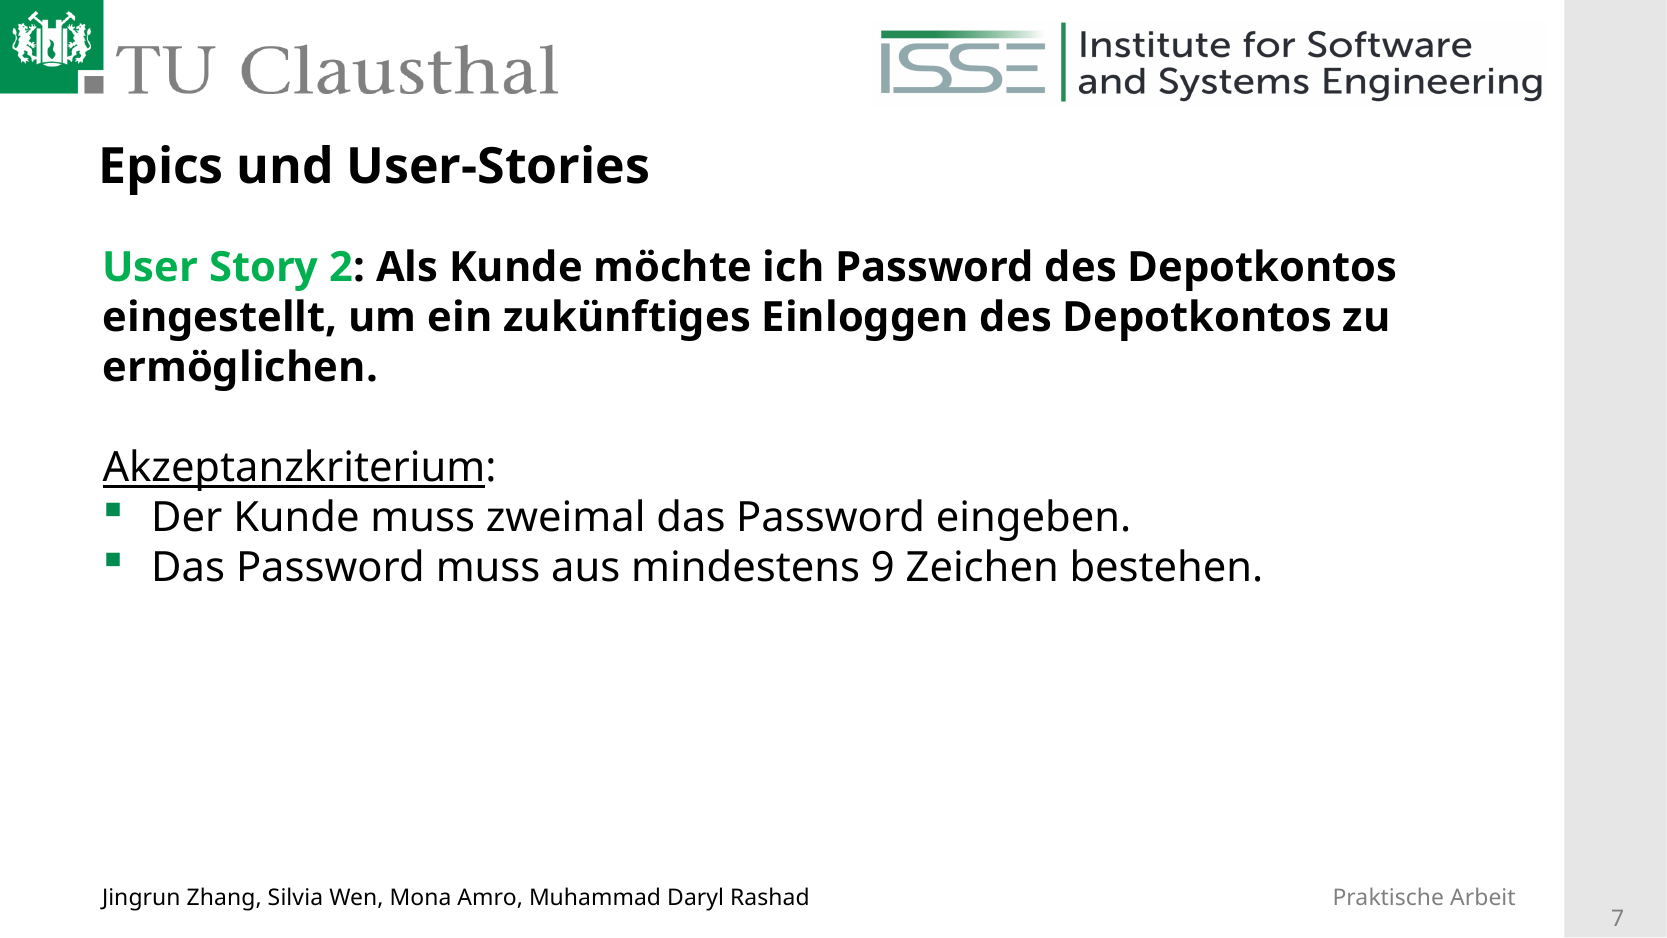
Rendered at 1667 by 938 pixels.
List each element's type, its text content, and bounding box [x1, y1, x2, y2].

picture [872, 22, 1548, 108]
picture [0, 0, 558, 94]
title Epics und User-Stories [83, 126, 1531, 216]
list User Story 2: Als Kunde möchte ich Password des Depotkontos eingestellt, um ein zukünftiges Einloggen des Depotkontos zu ermöglichen. Akzeptanzkriterium: Der Kunde muss zweimal das Password eingeben. Das Password muss aus mindestens 9 Zeichen bestehen. [87, 232, 1483, 824]
